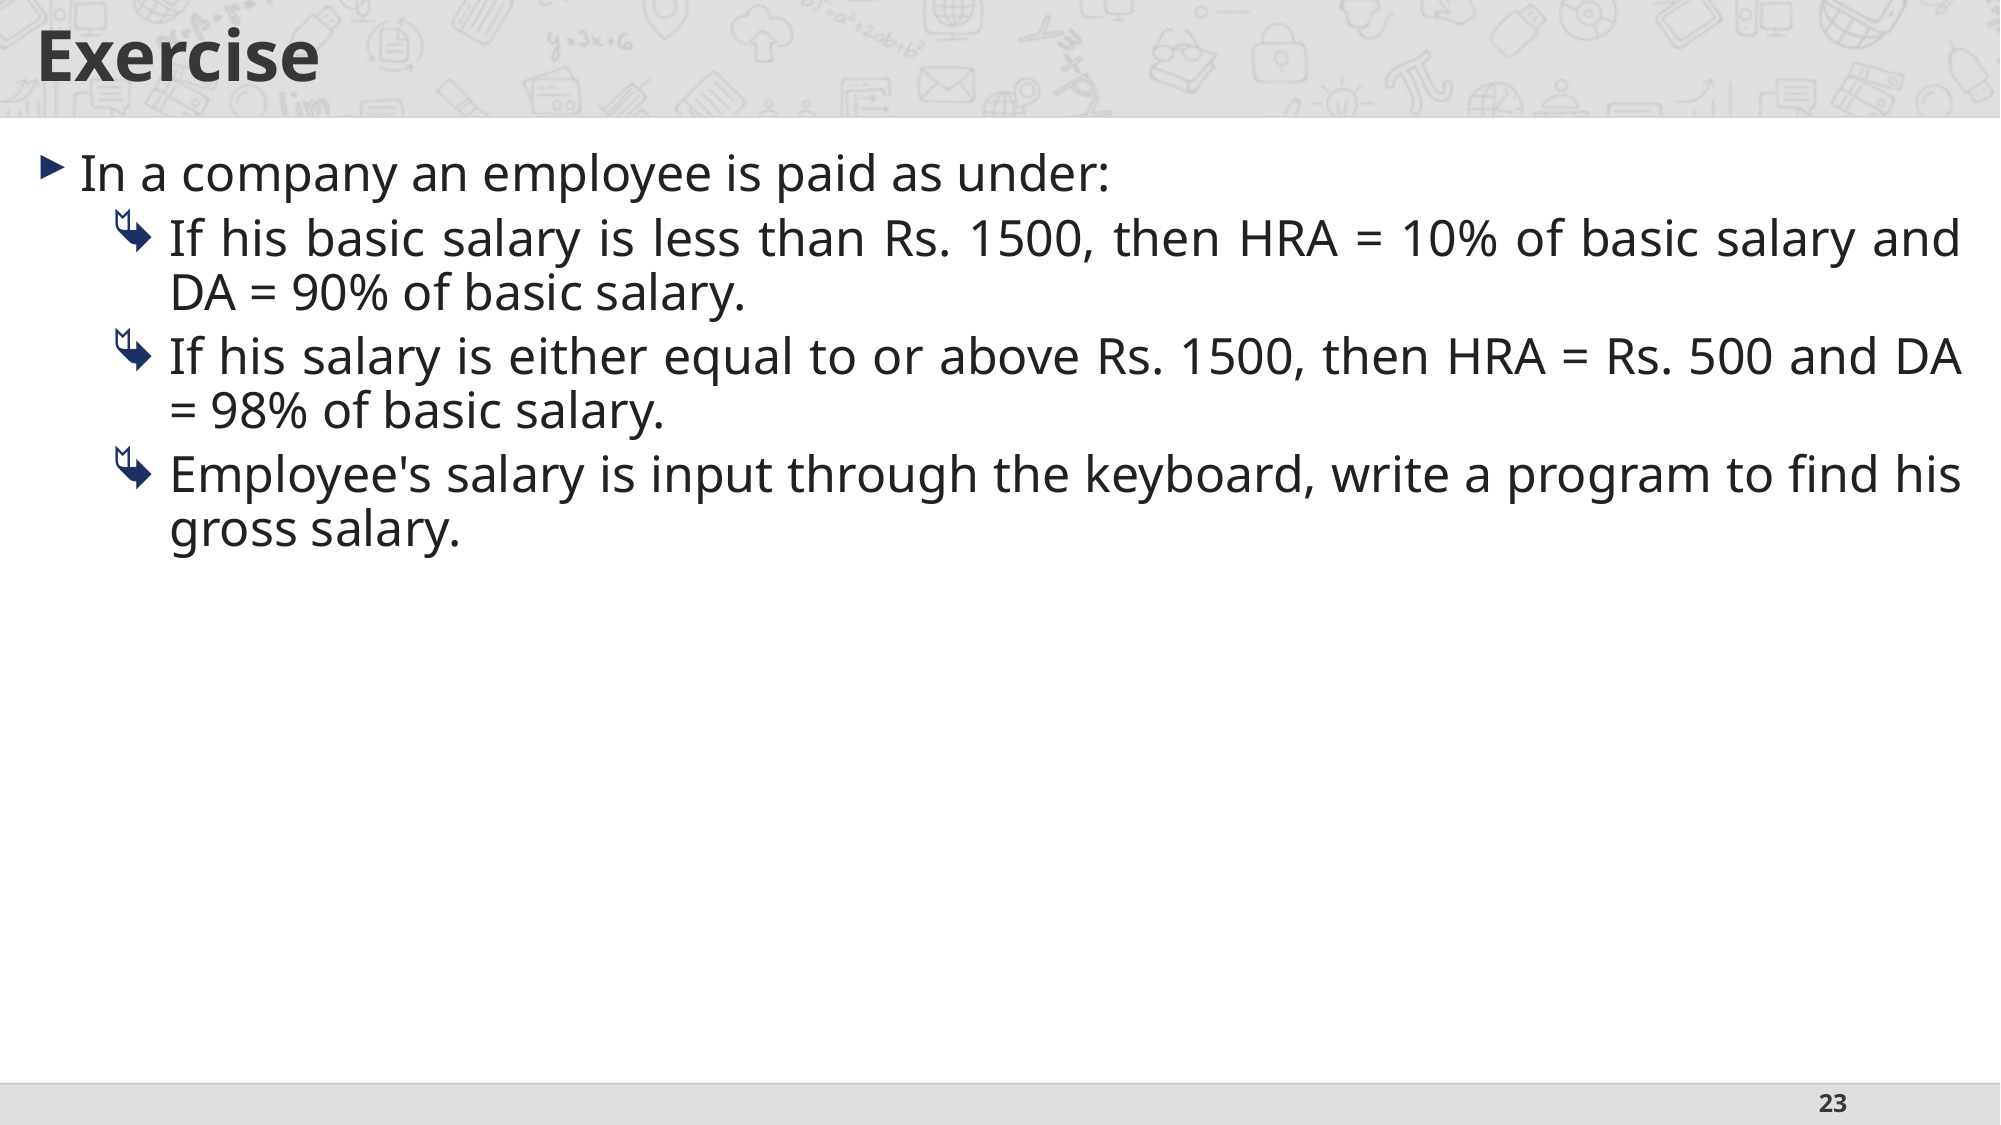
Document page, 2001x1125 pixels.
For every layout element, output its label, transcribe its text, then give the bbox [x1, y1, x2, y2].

title Exercise [0, 0, 2000, 117]
list In a company an employee is paid as under: If his basic salary is less than Rs. 1500, then HRA = 10% of basic salary and DA = 90% of basic salary. If his salary is either equal to or above Rs. 1500, then HRA = Rs. 500 and DA = 98% of basic salary. Employee's salary is input through the keyboard, write a program to find his gross salary. [21, 141, 1979, 1059]
